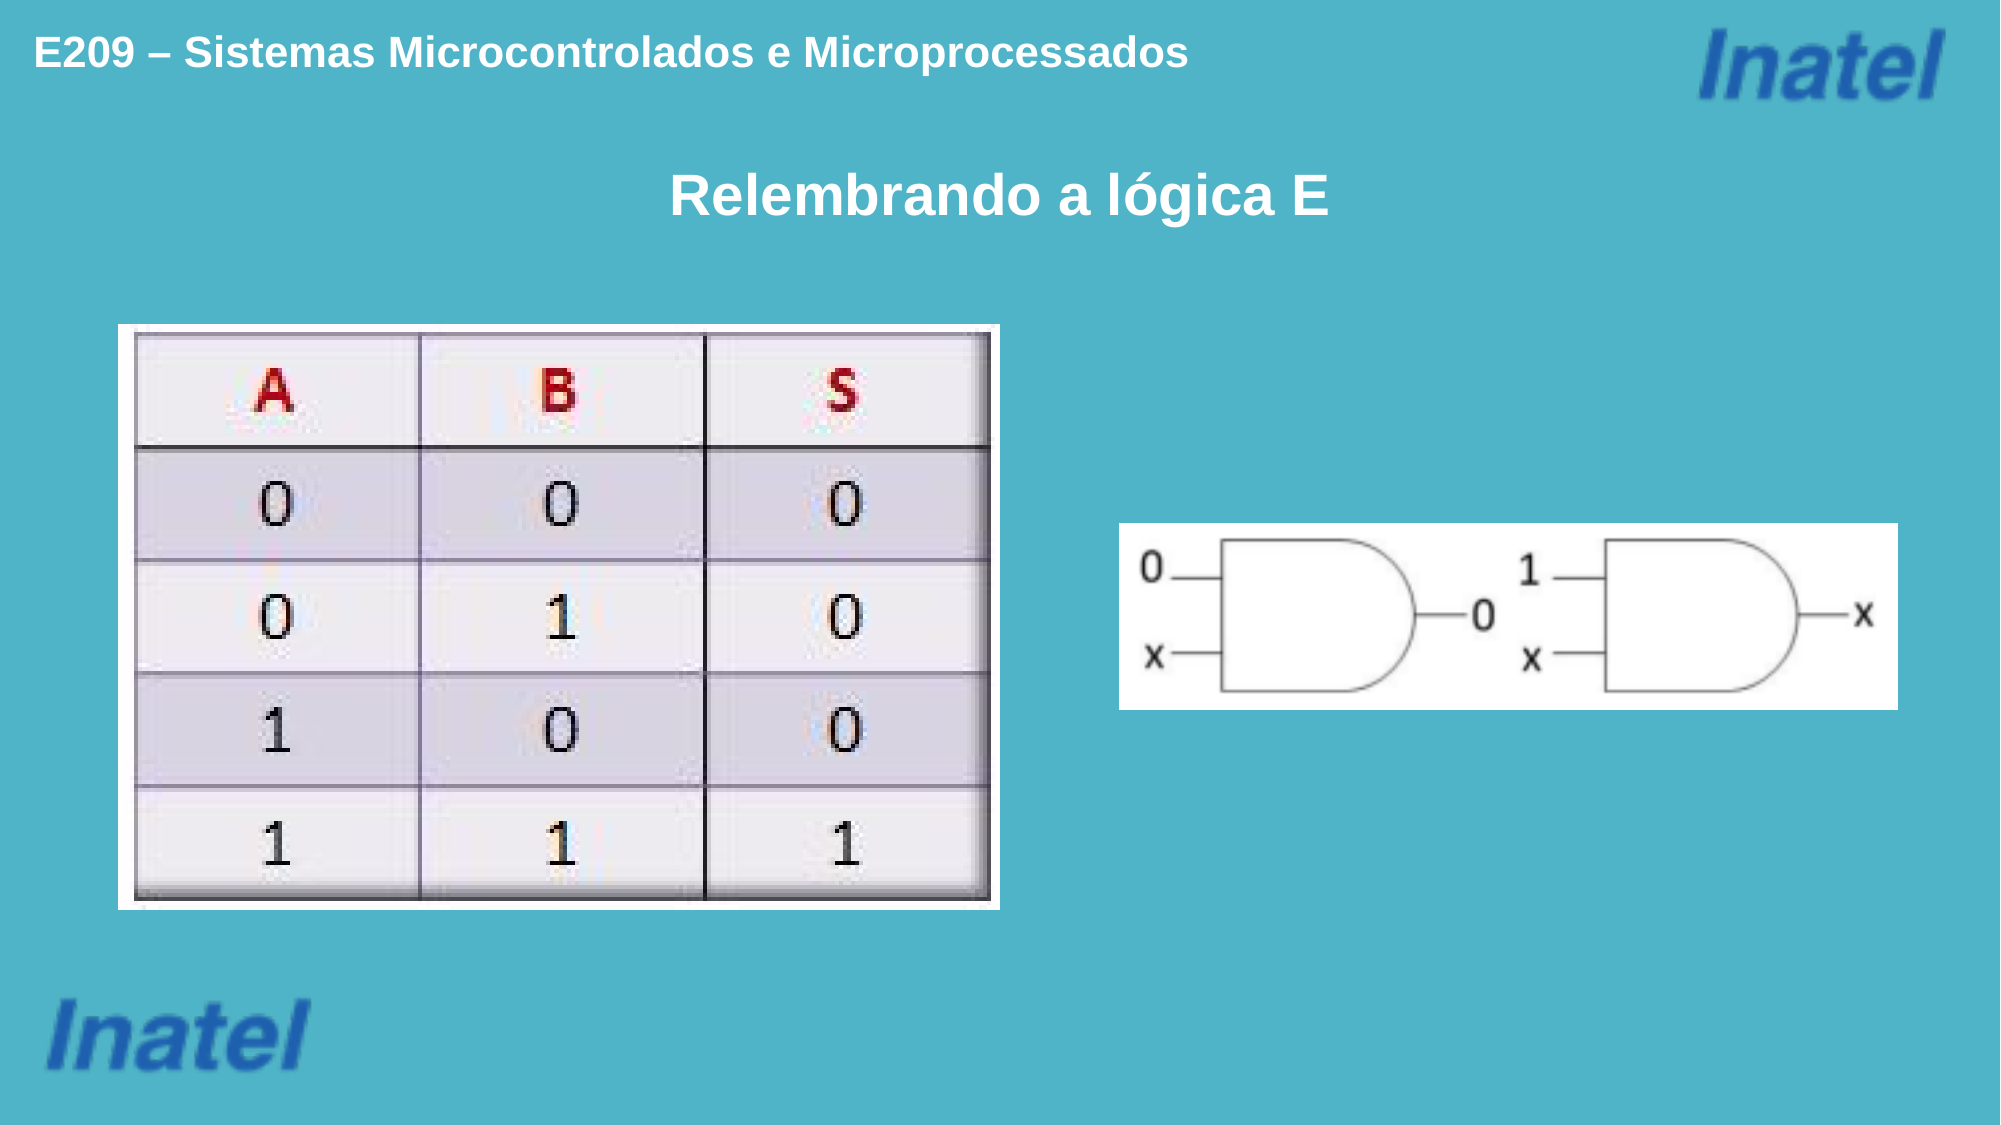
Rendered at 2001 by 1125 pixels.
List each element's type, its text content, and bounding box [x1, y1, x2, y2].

picture [35, 983, 321, 1090]
text_box E209 – Sistemas Microcontrolados e Microprocessados [18, 15, 1381, 84]
picture [1689, 14, 1955, 118]
text_box Relembrando a lógica E [629, 149, 1371, 234]
picture [1119, 523, 1898, 710]
picture [117, 323, 1000, 910]
